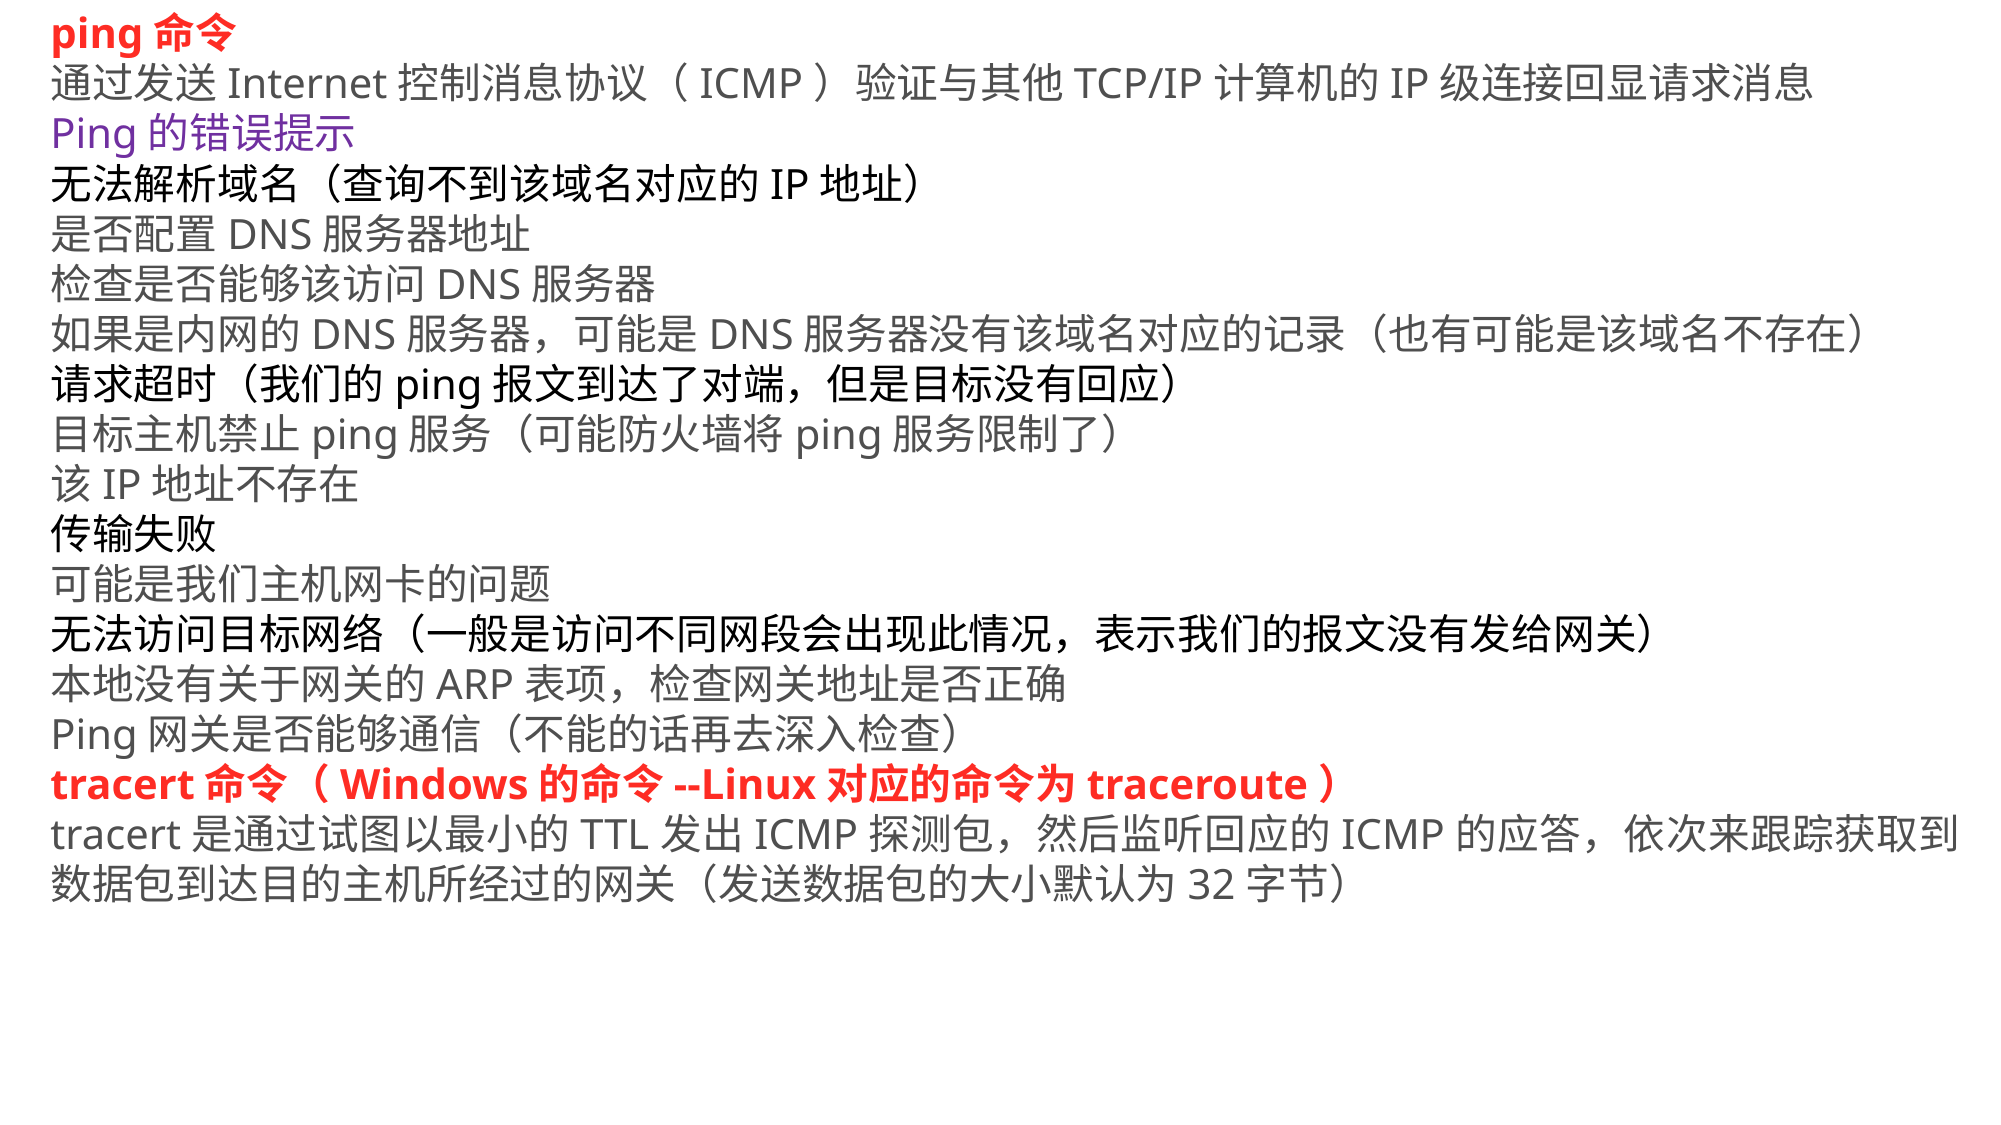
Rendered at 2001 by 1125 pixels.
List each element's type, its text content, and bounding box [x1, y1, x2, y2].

text_box ping命令 通过发送Internet控制消息协议（ICMP）验证与其他TCP/IP计算机的IP级连接回显请求消息 Ping的错误提示 无法解析域名（查询不到该域名对应的IP地址） 是否配置DNS服务器地址 检查是否能够该访问DNS服务器 如果是内网的DNS服务器，可能是DNS服务器没有该域名对应的记录（也有可能是该域名不存在） 请求超时（我们的ping报文到达了对端，但是目标没有回应） 目标主机禁止ping服务（可能防火墙将ping服务限制了） 该IP地址不存在 传输失败 可能是我们主机网卡的问题 无法访问目标网络（一般是访问不同网段会出现此情况，表示我们的报文没有发给网关） 本地没有关于网关的ARP表项，检查网关地址是否正确 Ping网关是否能够通信（不能的话再去深入检查） tracert命令（Windows的命令--Linux对应的命令为traceroute） tracert是通过试图以最小的TTL发出ICMP探测包，然后监听回应的ICMP的应答，依次来跟踪获取到数据包到达目的主机所经过的网关（发送数据包的大小默认为32字节） [35, 0, 1975, 916]
